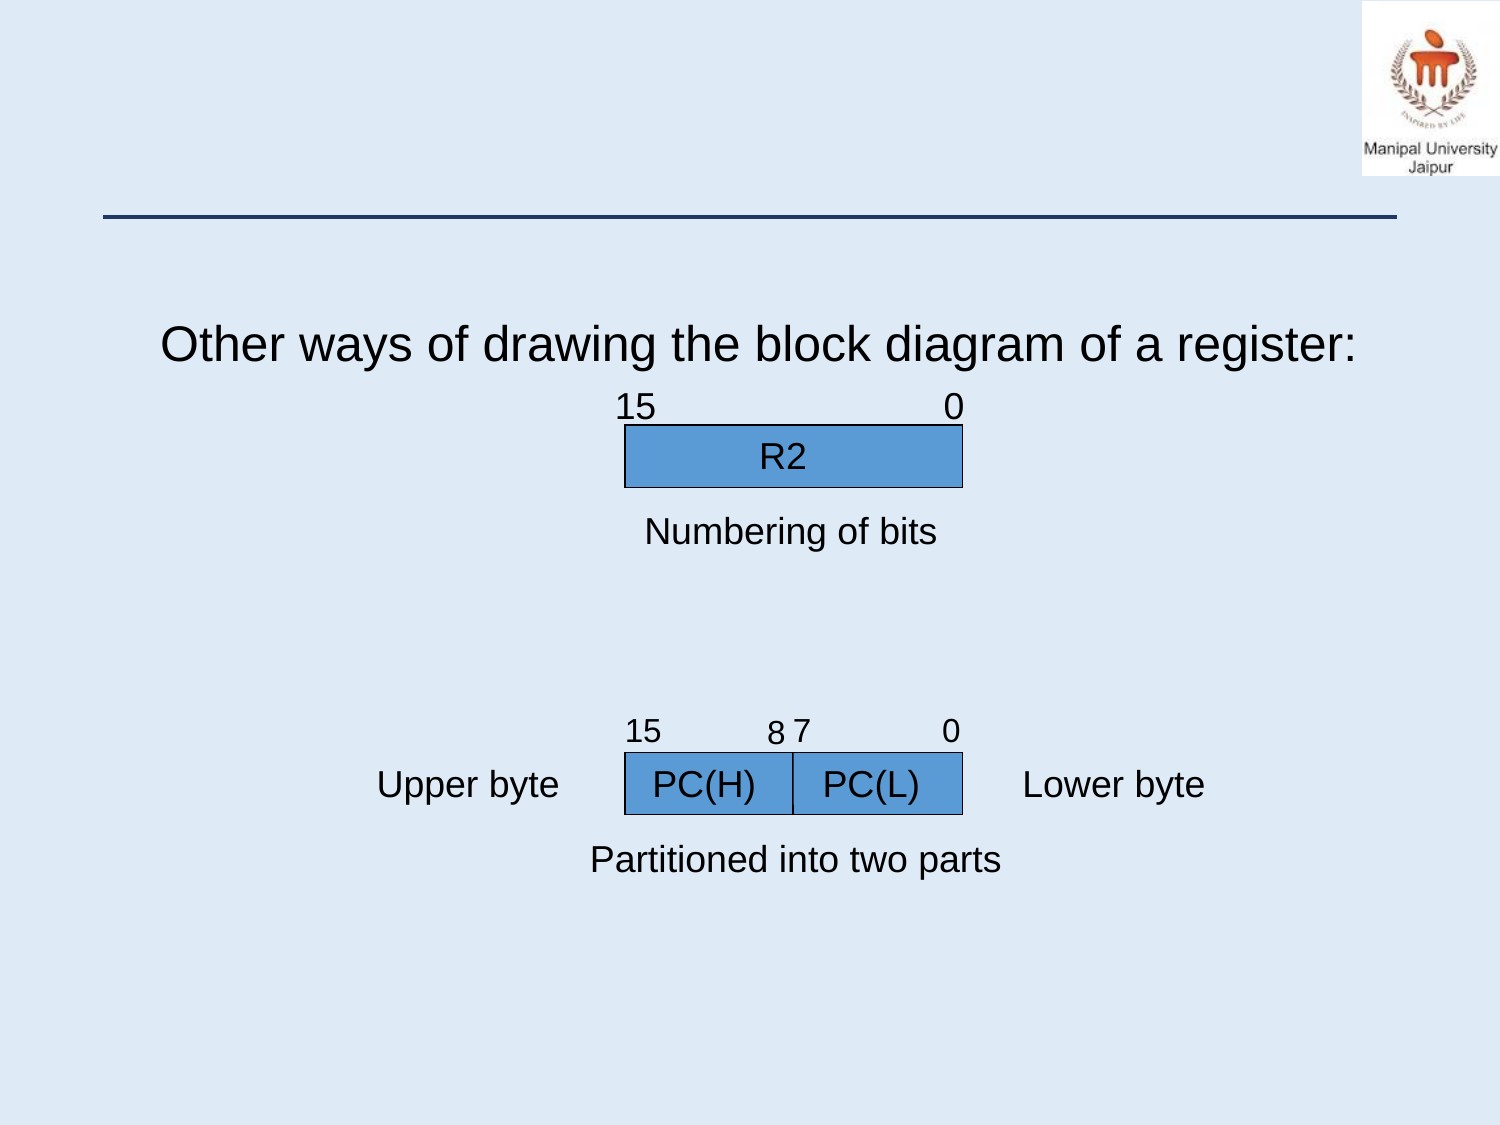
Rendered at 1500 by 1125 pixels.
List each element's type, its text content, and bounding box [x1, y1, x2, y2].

text_box Upper byte [361, 752, 575, 813]
text_box 7 [778, 702, 866, 757]
text_box Numbering of bits [629, 499, 958, 560]
picture [1362, 1, 1500, 176]
text_box [624, 757, 792, 815]
text_box 0 [928, 379, 1017, 435]
text_box [793, 757, 963, 815]
text_box Other ways of drawing the block diagram of a register: [145, 303, 1374, 379]
text_box PC(H) [637, 752, 775, 813]
text_box Lower byte [1007, 752, 1221, 813]
text_box 15 [599, 379, 688, 435]
text_box Partitioned into two parts [574, 827, 1025, 888]
text_box R2 [744, 424, 832, 485]
text_box [624, 424, 963, 488]
text_box 0 [927, 702, 1015, 757]
text_box 8 [752, 703, 840, 759]
text_box 15 [610, 702, 698, 757]
text_box PC(L) [807, 752, 946, 813]
